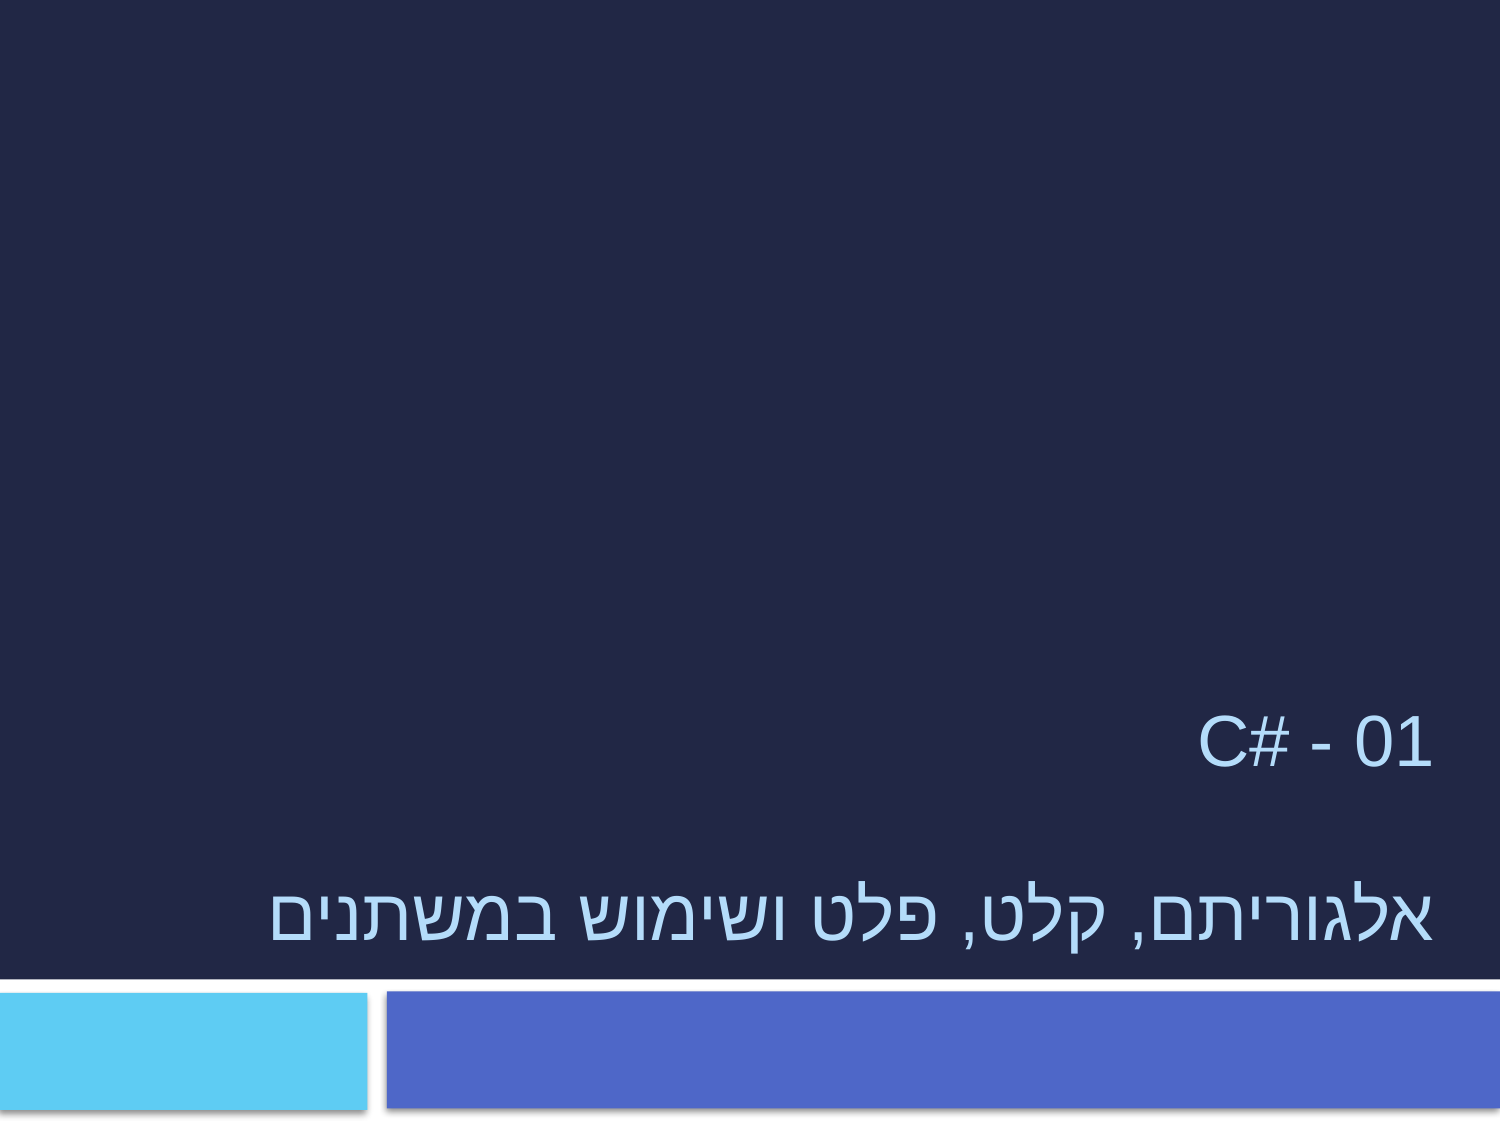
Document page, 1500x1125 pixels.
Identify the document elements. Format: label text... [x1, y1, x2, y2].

title C# - 01 אלגוריתם, קלט, פלט ושימוש במשתנים [249, 662, 1450, 963]
